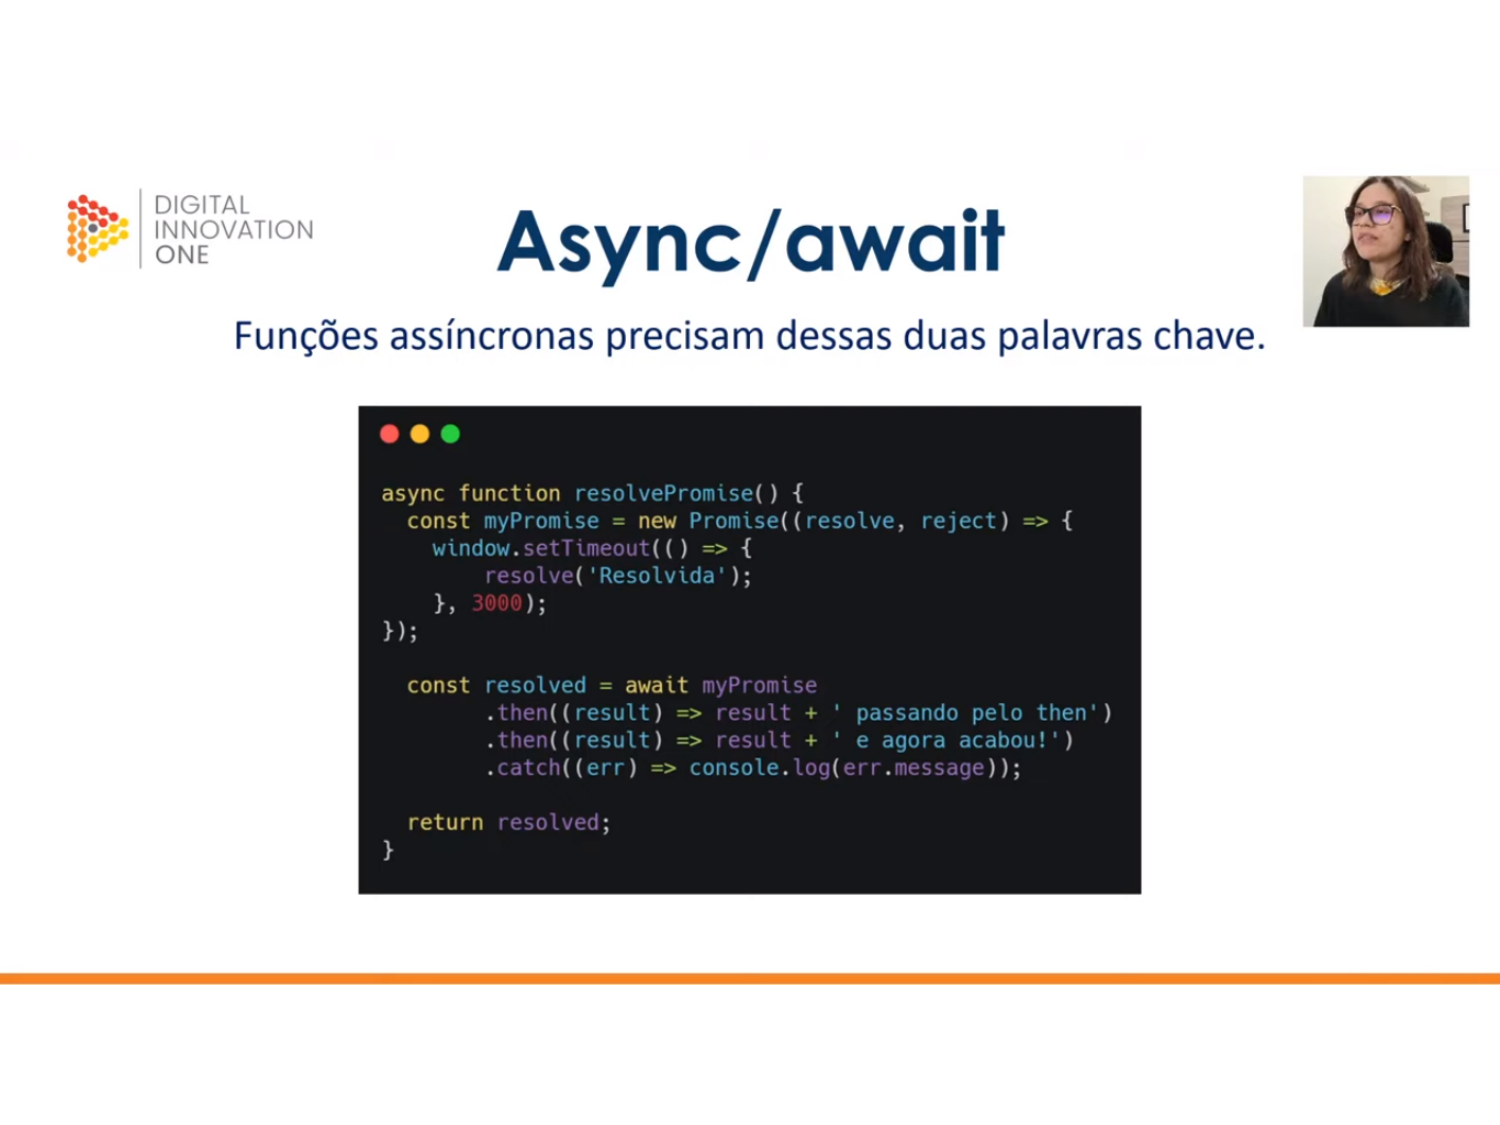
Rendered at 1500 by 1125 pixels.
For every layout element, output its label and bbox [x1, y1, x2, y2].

picture [0, 140, 1500, 985]
